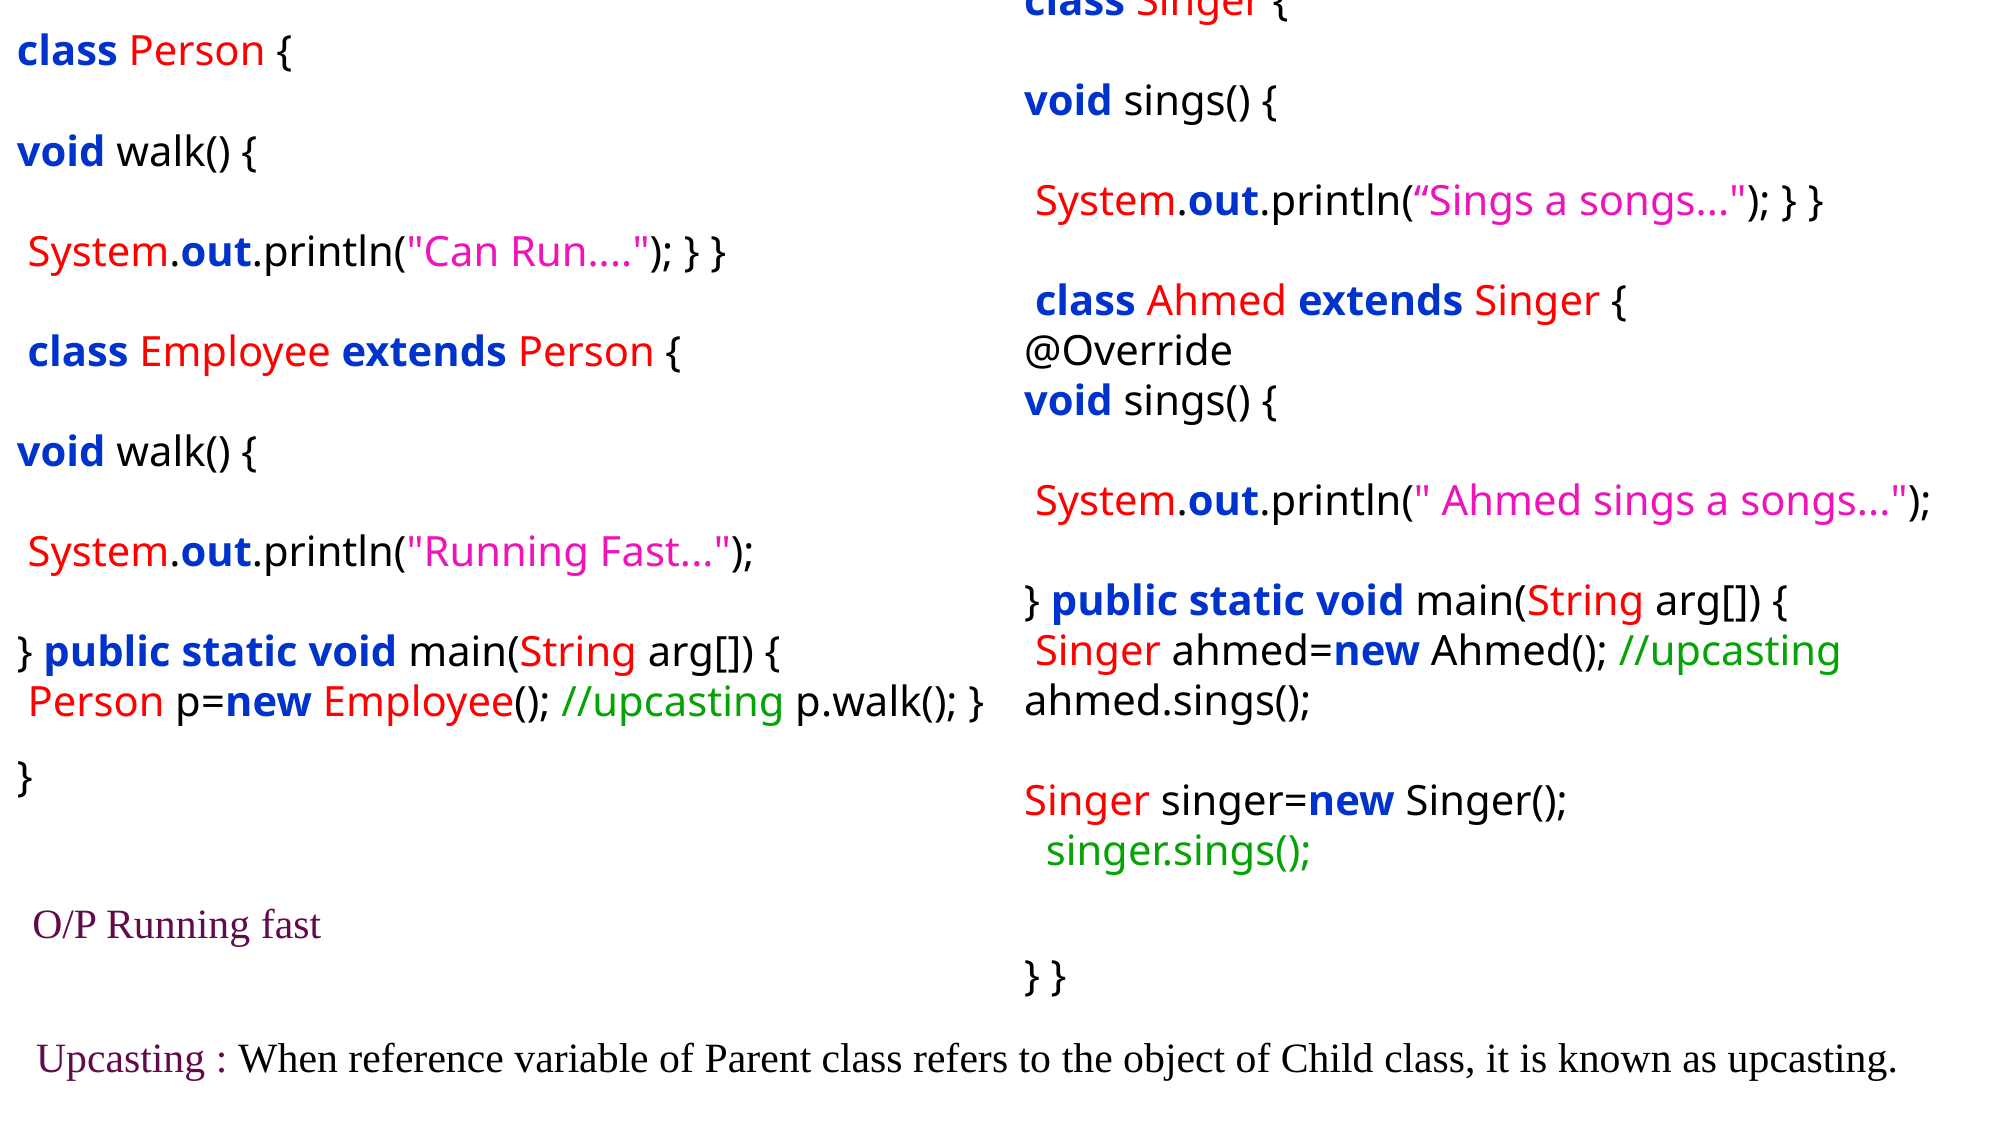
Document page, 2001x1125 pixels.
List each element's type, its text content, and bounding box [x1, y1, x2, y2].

text_box class Person { void walk() { System.out.println("Can Run...."); } } class Employee extends Person { void walk() { System.out.println("Running Fast..."); } public static void main(String arg[]) { Person p=new Employee(); //upcasting p.walk(); } } [1, 10, 1005, 819]
text_box O/P Running fast [17, 889, 1946, 1044]
text_box class Singer { void sings() { System.out.println(“Sings a songs..."); } } class Ahmed extends Singer { @Override void sings() { System.out.println(" Ahmed sings a songs..."); } public static void main(String arg[]) { Singer ahmed=new Ahmed(); //upcasting ahmed.sings(); Singer singer=new Singer(); singer.sings(); } } [1008, 0, 2000, 1018]
text_box Upcasting : When reference variable of Parent class refers to the object of Child class, it is known as upcasting. [21, 1023, 1950, 1125]
